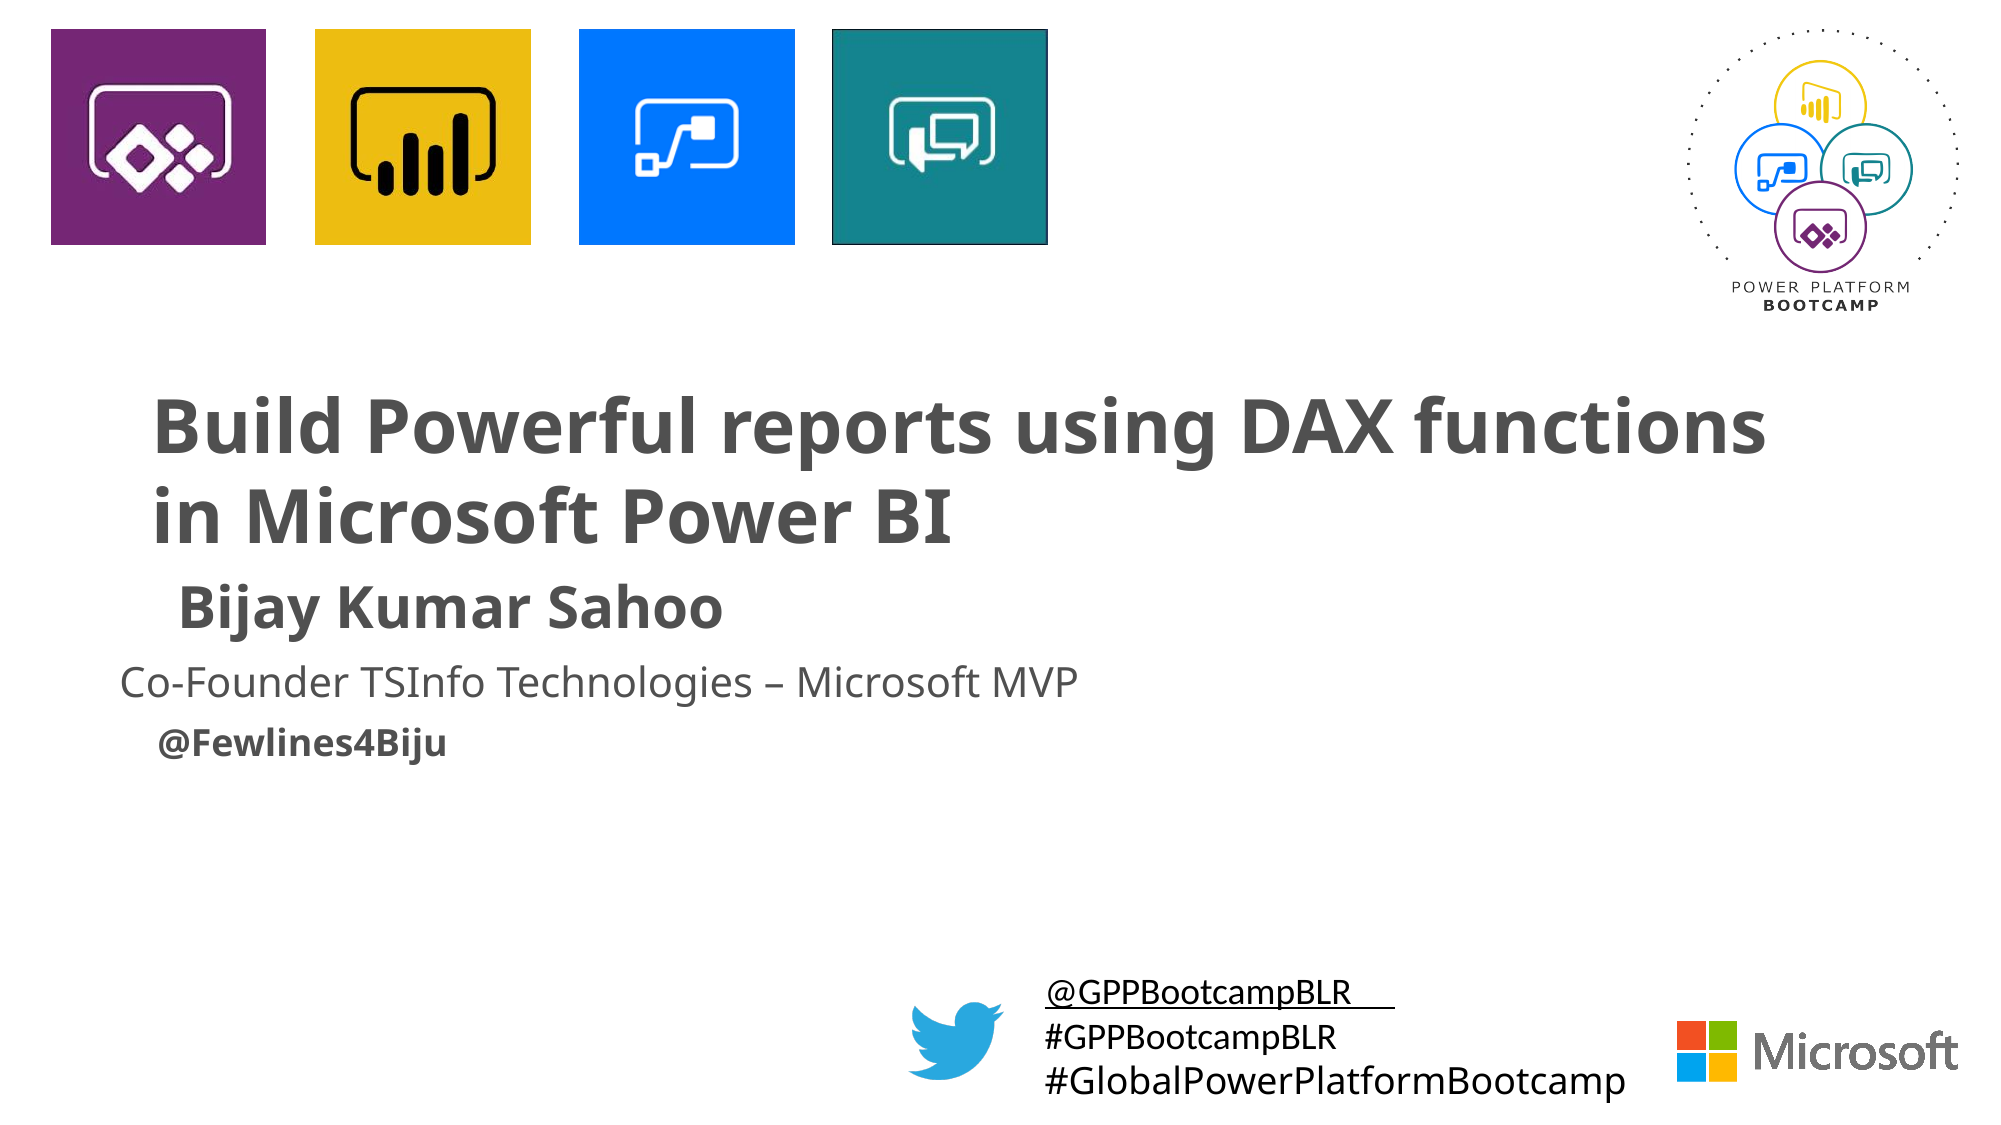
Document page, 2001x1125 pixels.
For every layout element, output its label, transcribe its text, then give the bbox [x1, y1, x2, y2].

text_box @GPPBootcampBLR #GPPBootcampBLR #GlobalPowerPlatformBootcamp [1029, 959, 1665, 1125]
picture [1687, 29, 1959, 311]
picture [832, 29, 1048, 245]
text_box Co-Founder TSInfo Technologies – Microsoft MVP [104, 648, 1094, 714]
text_box Bijay Kumar Sahoo [162, 567, 1640, 648]
picture [900, 985, 1012, 1097]
picture [315, 29, 531, 245]
text_box Build Powerful reports using DAX functions in Microsoft Power BI [137, 371, 1838, 567]
picture [579, 29, 795, 245]
picture [1677, 1021, 1959, 1082]
text_box @Fewlines4Biju [142, 714, 463, 772]
